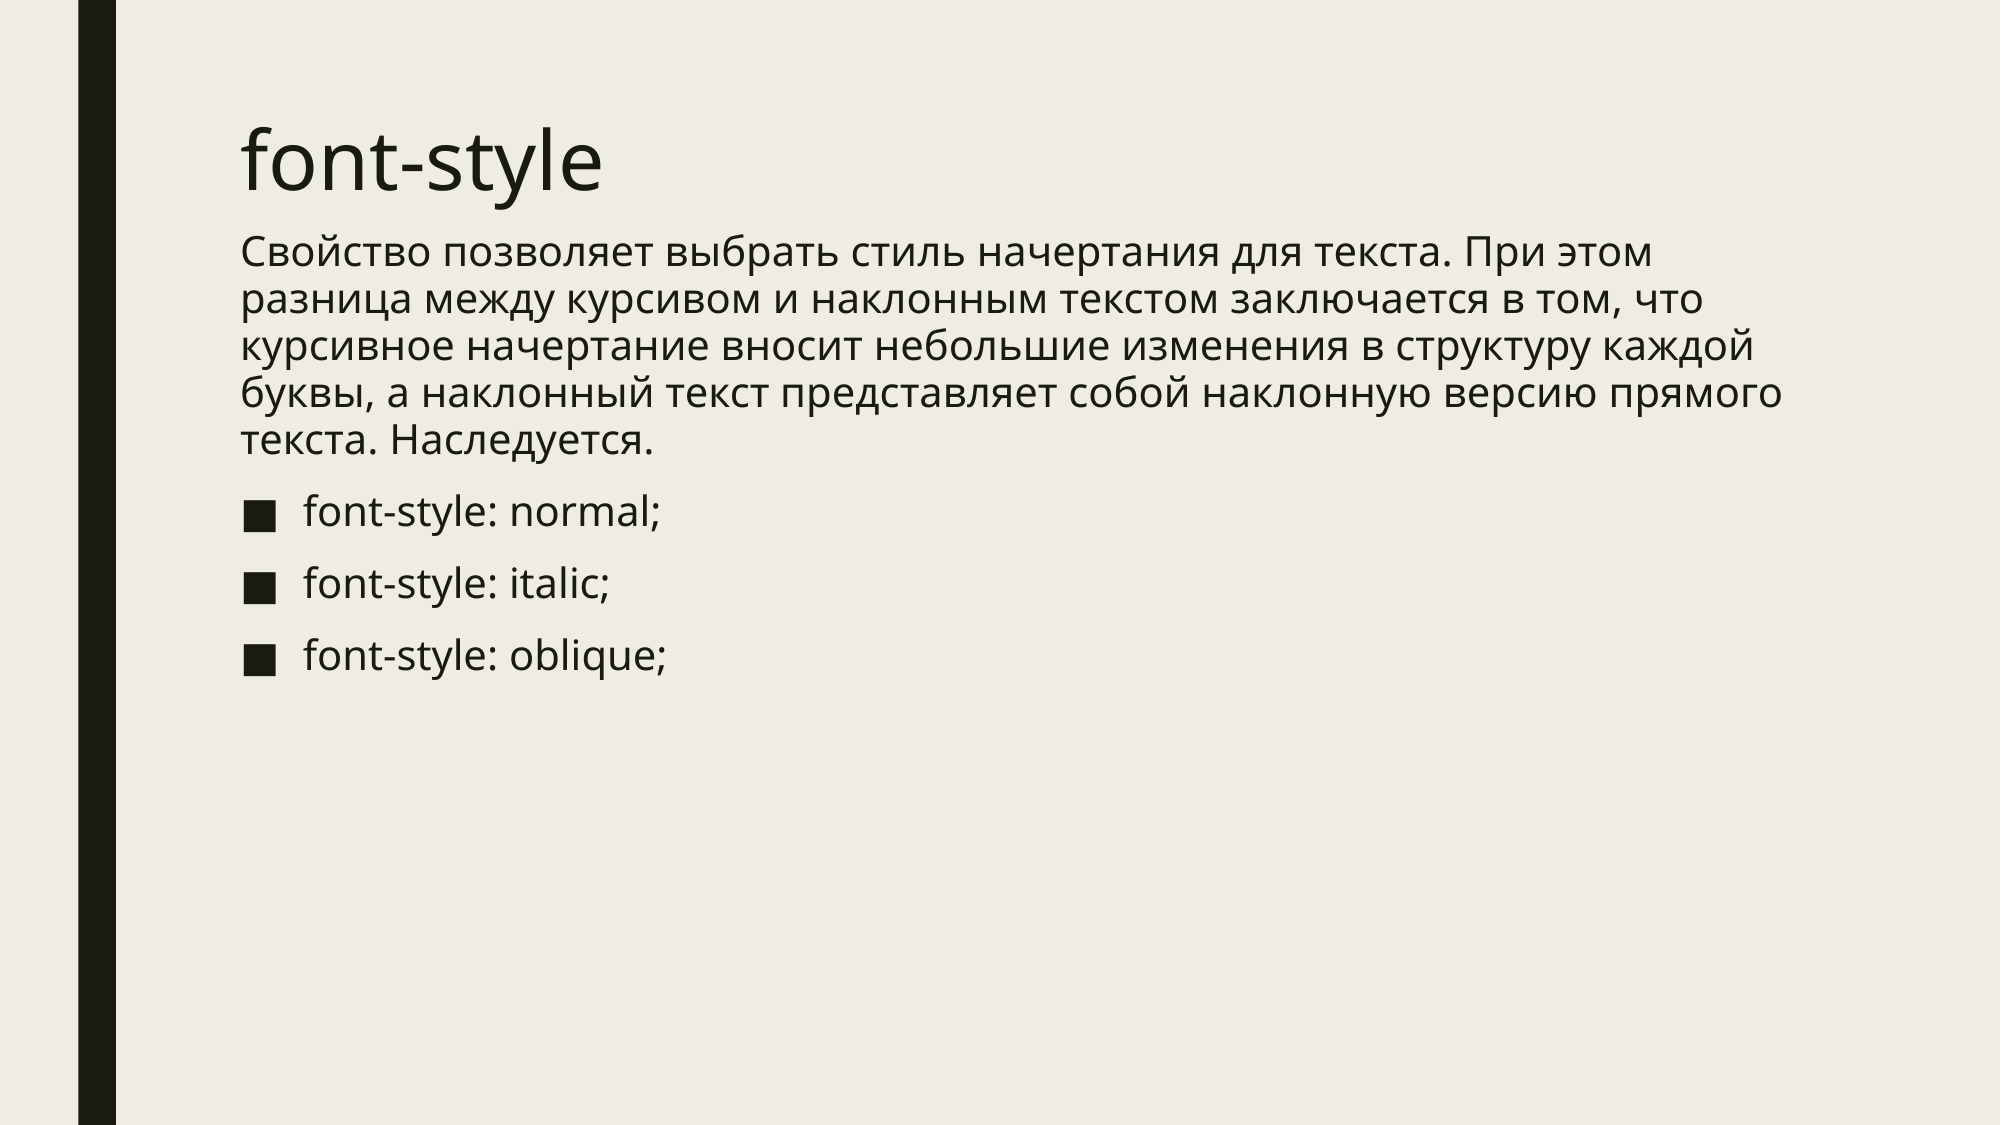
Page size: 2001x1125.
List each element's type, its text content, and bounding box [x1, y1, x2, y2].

title font-style [225, 112, 1800, 221]
list Свойство позволяет выбрать стиль начертания для текста. При этом разница между курсивом и наклонным текстом заключается в том, что курсивное начертание вносит небольшие изменения в структуру каждой буквы, а наклонный текст представляет собой наклонную версию прямого текста. Наследуется. font-style: normal; font-style: italic; font-style: oblique; [225, 221, 1800, 963]
